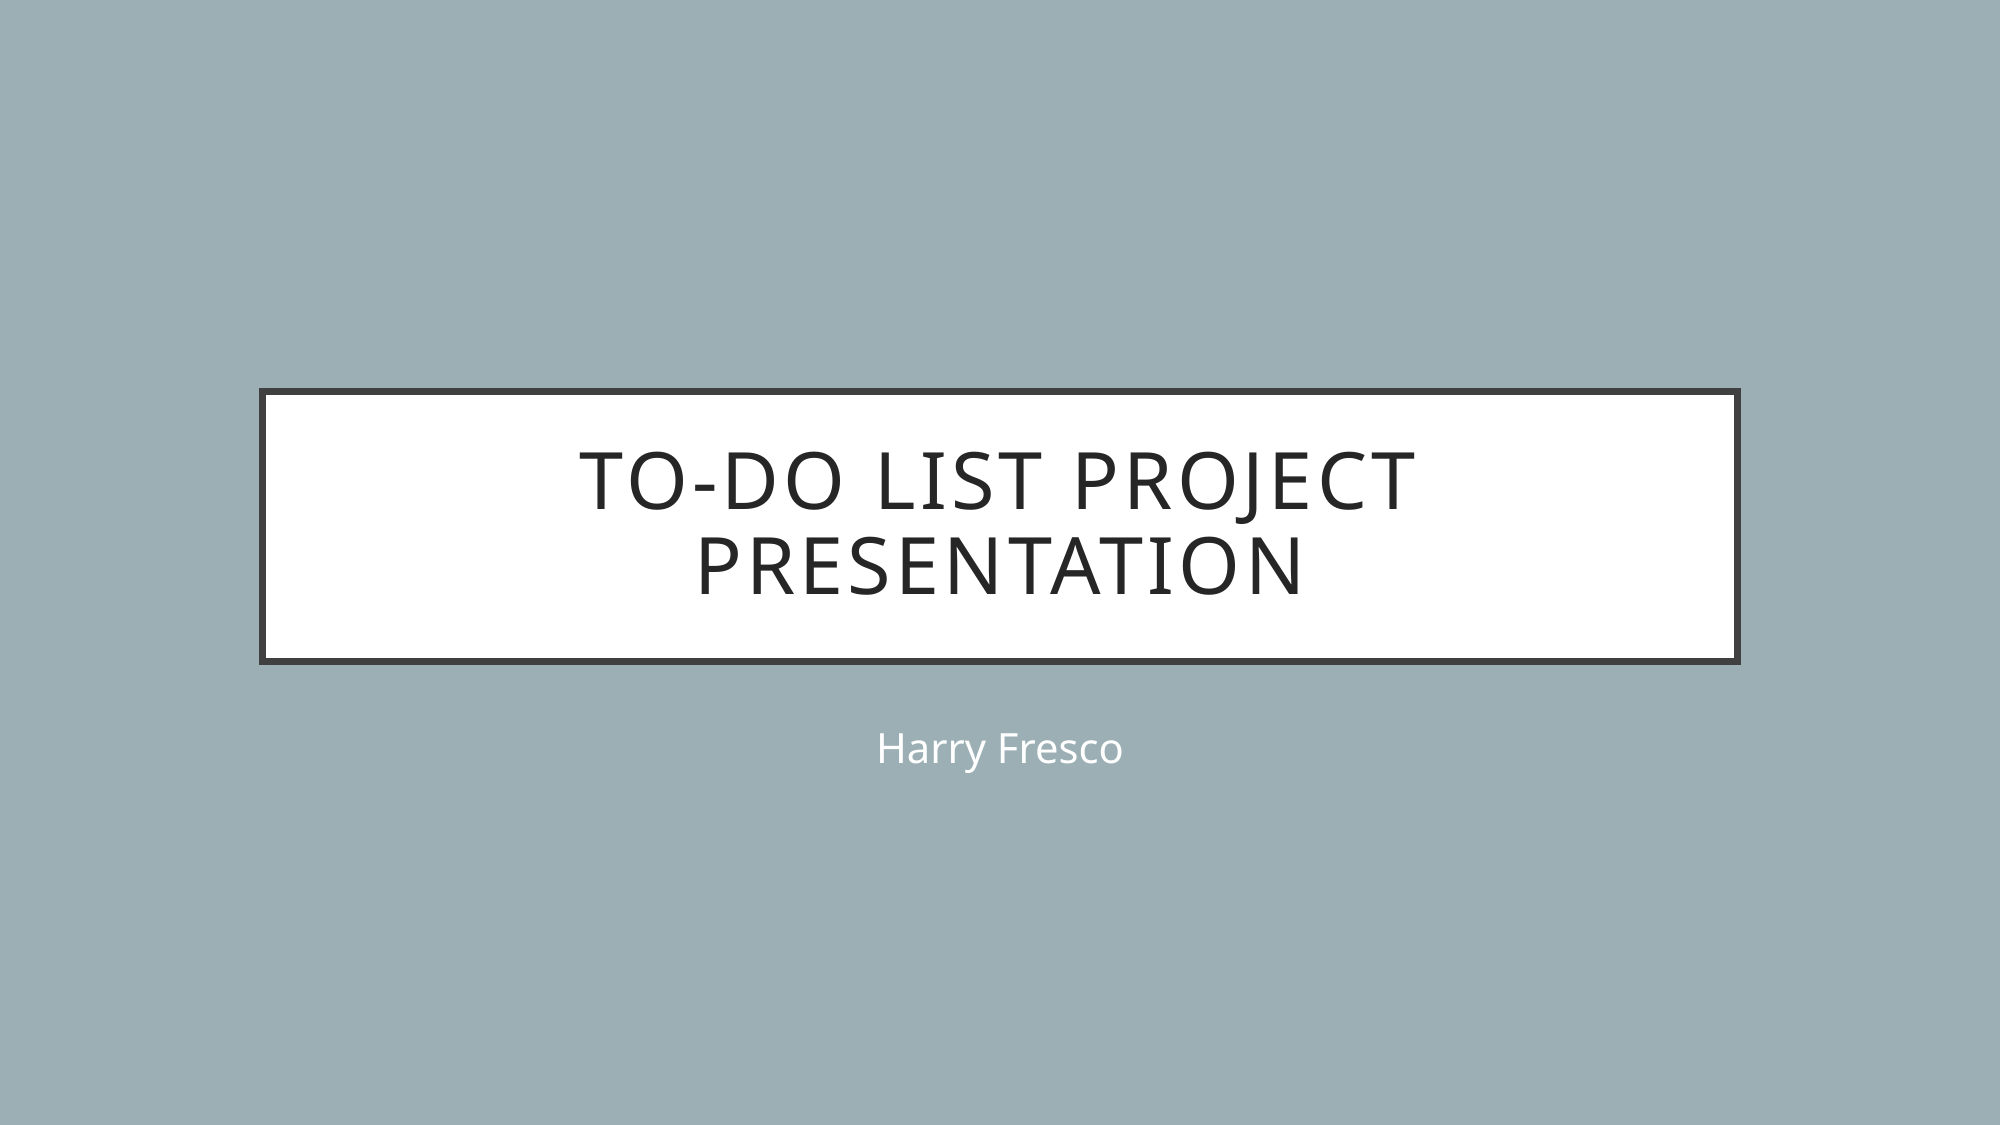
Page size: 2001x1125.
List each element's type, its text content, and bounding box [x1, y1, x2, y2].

subtitle Harry Fresco [442, 713, 1558, 918]
title To-Do List Project Presentation [259, 388, 1741, 665]
